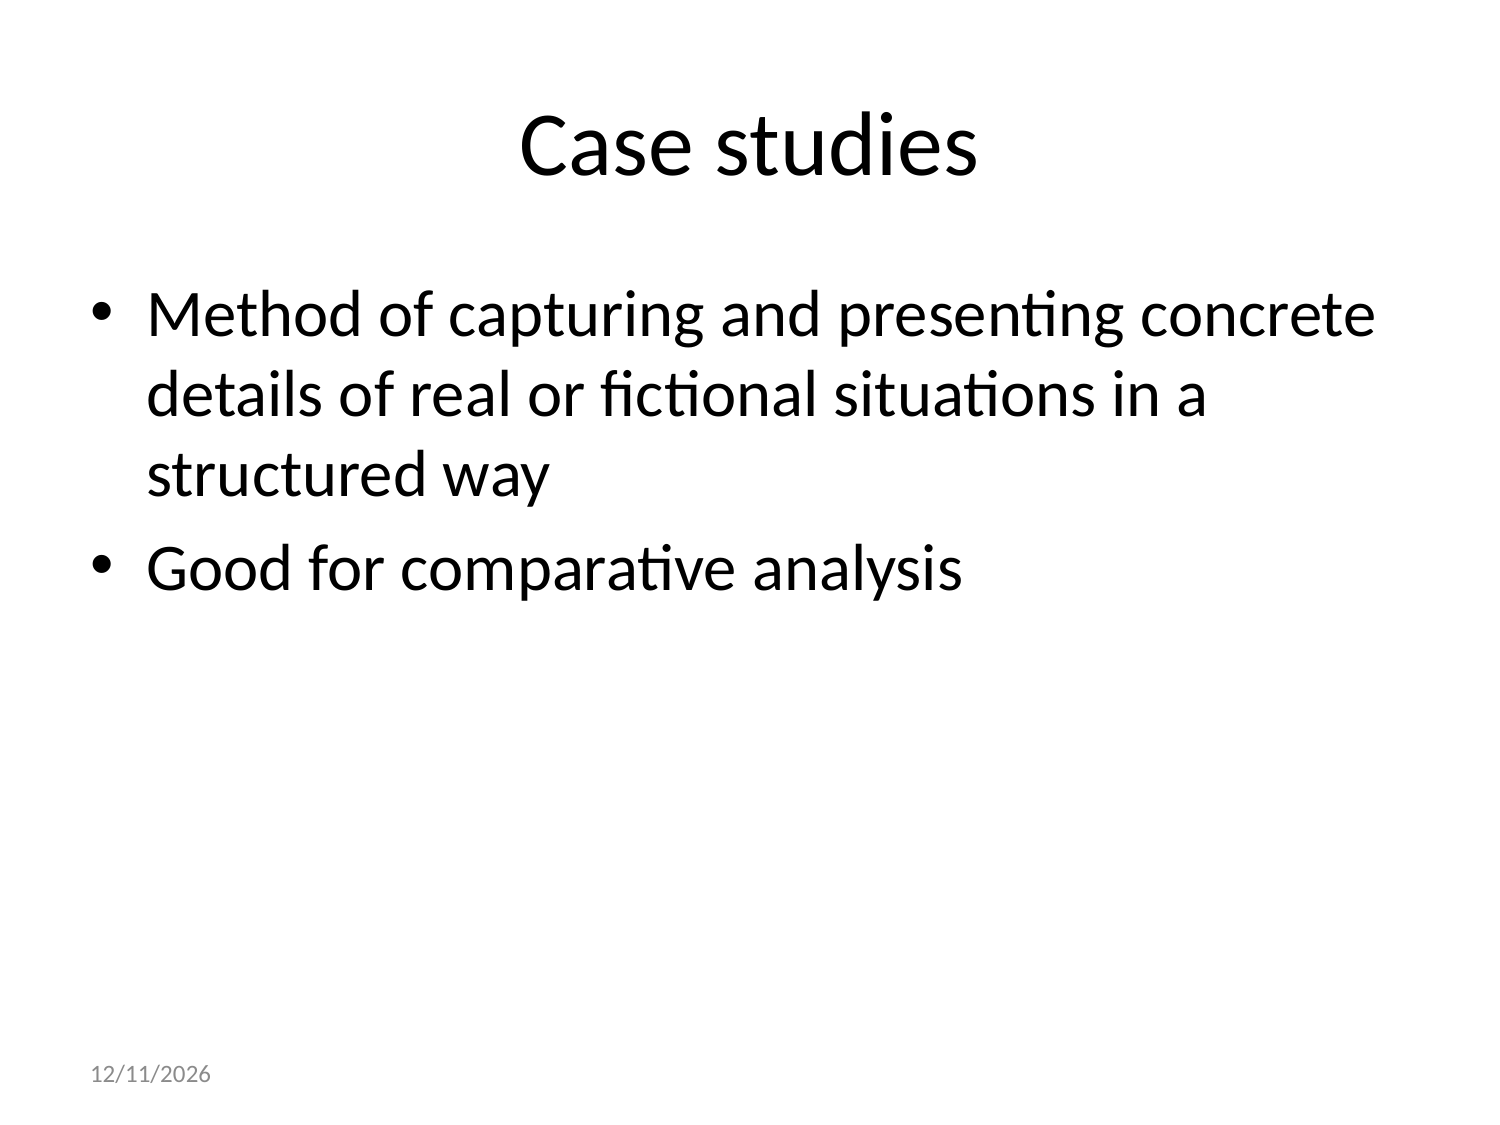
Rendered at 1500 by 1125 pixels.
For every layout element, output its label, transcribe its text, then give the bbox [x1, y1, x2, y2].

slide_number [75, 1042, 425, 1103]
list Method of capturing and presenting concrete details of real or fictional situations in a structured way Good for comparative analysis [74, 262, 1426, 1006]
title Case studies [74, 44, 1426, 233]
